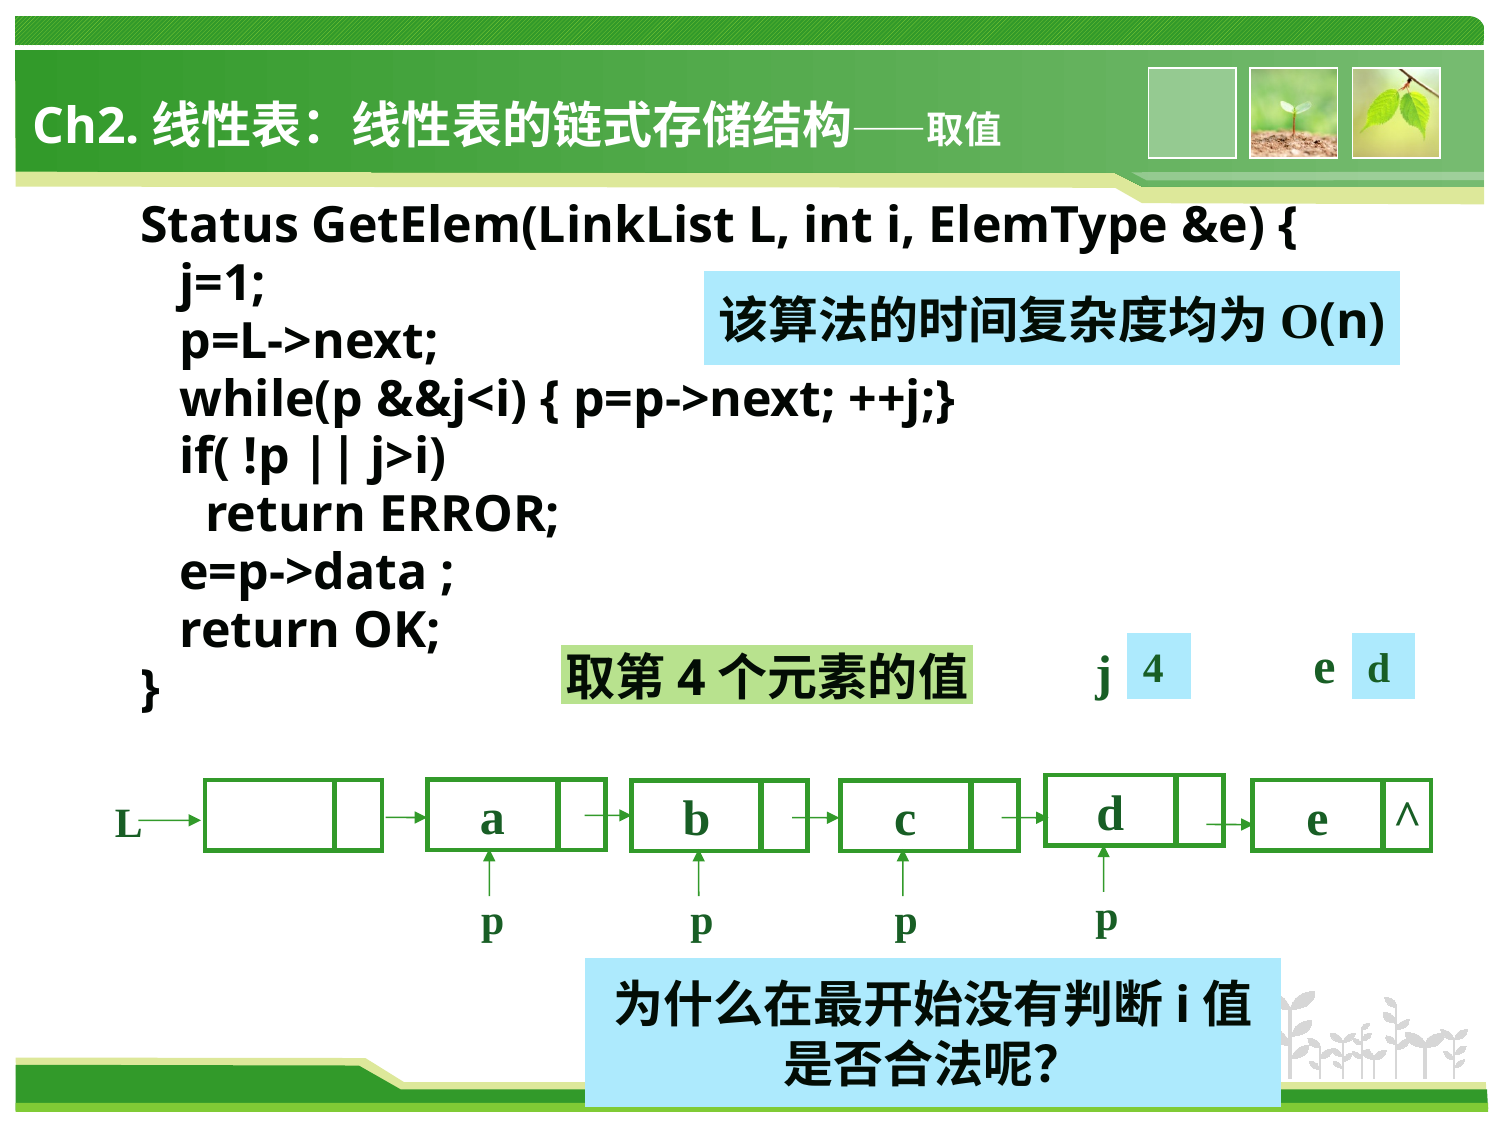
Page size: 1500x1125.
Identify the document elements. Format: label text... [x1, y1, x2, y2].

text_box e [1298, 626, 1362, 702]
text_box [483, 848, 496, 885]
text_box p [1080, 881, 1144, 947]
text_box [1097, 844, 1110, 881]
text_box [335, 779, 383, 851]
text_box 取第4个元素的值 [560, 645, 973, 705]
text_box p [675, 885, 739, 951]
text_box e [1252, 779, 1383, 851]
text_box b [631, 780, 760, 851]
text_box [1224, 818, 1254, 831]
text_box [558, 779, 606, 851]
text_box 为什么在最开始没有判断i值 是否合法呢？ [584, 958, 1282, 1107]
text_box a [427, 779, 558, 851]
title Ch2.线性表：线性表的链式存储结构——取值 [17, 54, 1081, 162]
text_box [808, 811, 840, 824]
slide_number [1198, 1077, 1465, 1125]
text_box [1176, 774, 1224, 846]
text_box [204, 779, 335, 851]
text_box p [879, 885, 943, 951]
text_box [163, 814, 202, 827]
text_box [896, 848, 910, 885]
text_box L [100, 788, 163, 854]
text_box ^ [1383, 779, 1431, 851]
list Status GetElem(LinkList L, int i, ElemType &e) { j=1; p=L->next; while(p &&j<i) { p=p->next; ++j;} if( !p || j>i) return ERROR; e=p->data ; return OK; } [111, 196, 1483, 788]
text_box p [466, 885, 529, 951]
picture [1353, 69, 1439, 157]
text_box c [840, 780, 971, 851]
text_box [971, 780, 1019, 851]
picture [1251, 69, 1337, 157]
text_box [692, 851, 705, 885]
text_box [584, 809, 631, 822]
text_box d [1045, 774, 1176, 846]
text_box j [1080, 633, 1144, 708]
text_box [1019, 811, 1045, 824]
text_box d [1352, 633, 1415, 699]
text_box [385, 811, 428, 824]
text_box 4 [1128, 633, 1191, 699]
text_box 该算法的时间复杂度均为O(n) [703, 270, 1401, 366]
text_box [760, 780, 808, 851]
